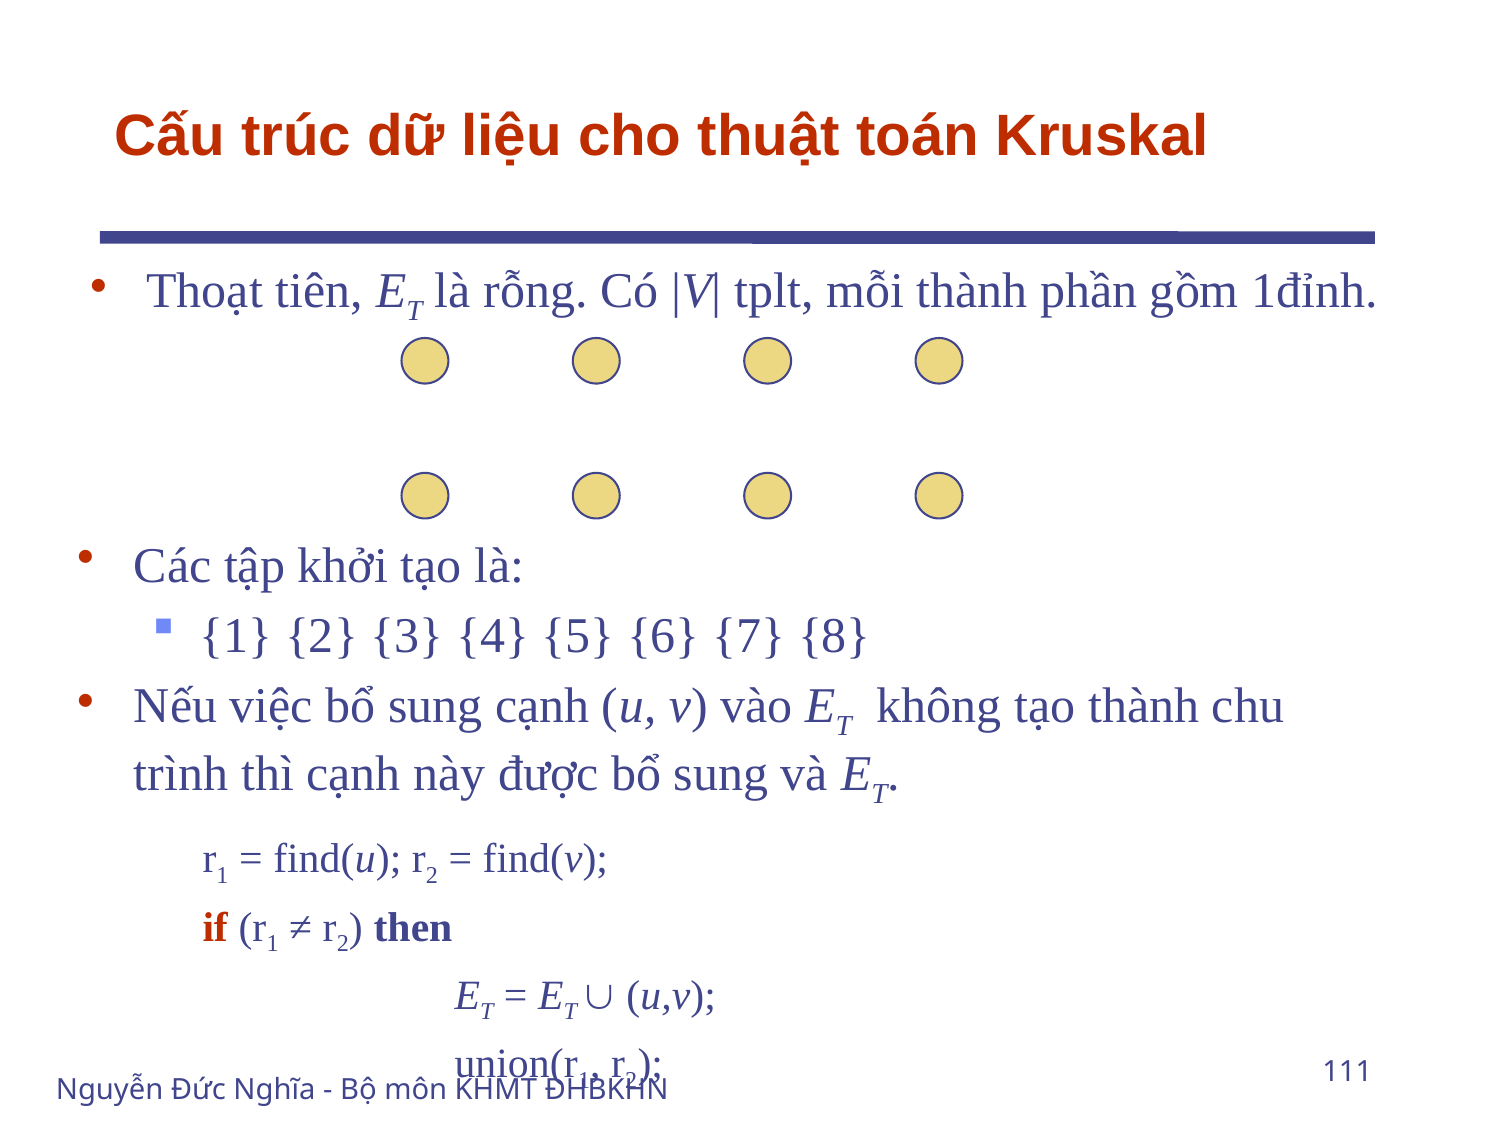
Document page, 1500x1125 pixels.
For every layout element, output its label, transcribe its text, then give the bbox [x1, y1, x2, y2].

title Cấu trúc dữ liệu cho thuật toán Kruskal [99, 49, 1376, 176]
text_box r1 = find(u); r2 = find(v); if (r1 ≠ r2) then ET = ET  (u,v); union(r1, r2); [187, 812, 1313, 1101]
slide_number 111 [1074, 1024, 1388, 1101]
text_box Thoạt tiên, ET là rỗng. Có |V| tplt, mỗi thành phần gồm 1đỉnh. [75, 249, 1400, 363]
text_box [396, 324, 963, 526]
footer Nguyễn Đức Nghĩa - Bộ môn KHMT ĐHBKHN [12, 1037, 713, 1113]
text_box Các tập khởi tạo là: {1} {2} {3} {4} {5} {6} {7} {8} Nếu việc bổ sung cạnh (u, v) vào ET không tạo thành chu trình thì cạnh này được bổ sung và ET. [62, 525, 1388, 850]
